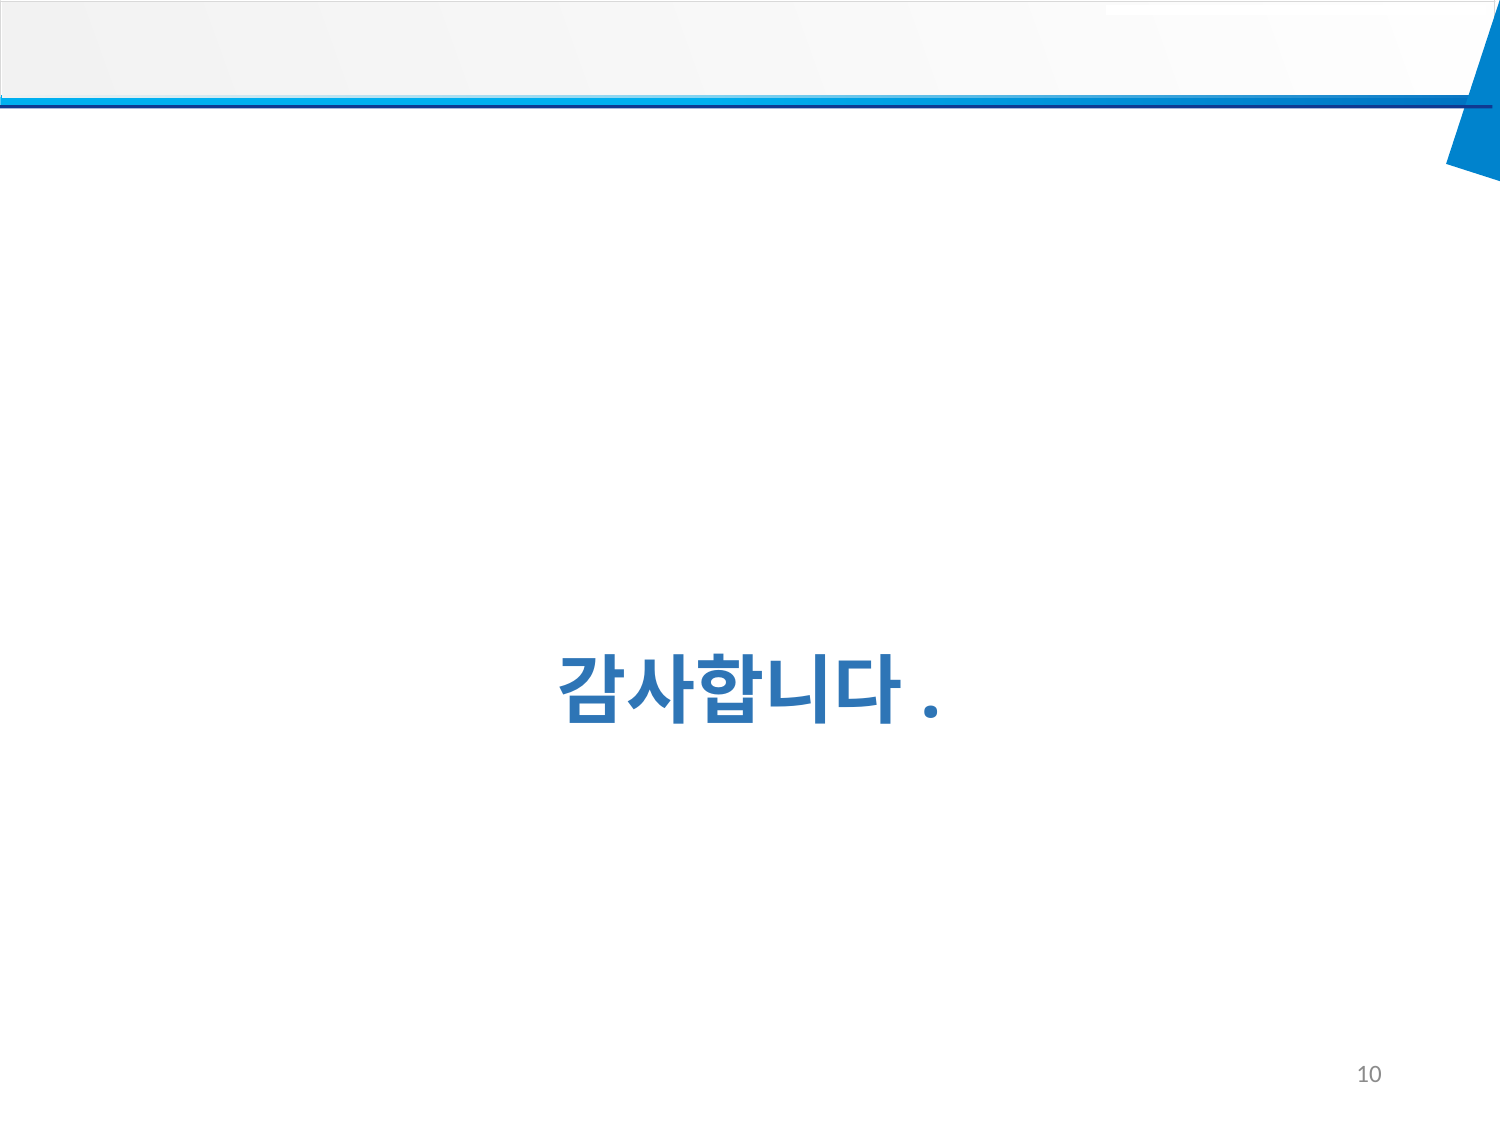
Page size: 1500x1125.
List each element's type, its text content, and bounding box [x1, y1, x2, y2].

title 감사합니다. [75, 599, 1425, 787]
slide_number 10 [1059, 1042, 1397, 1103]
